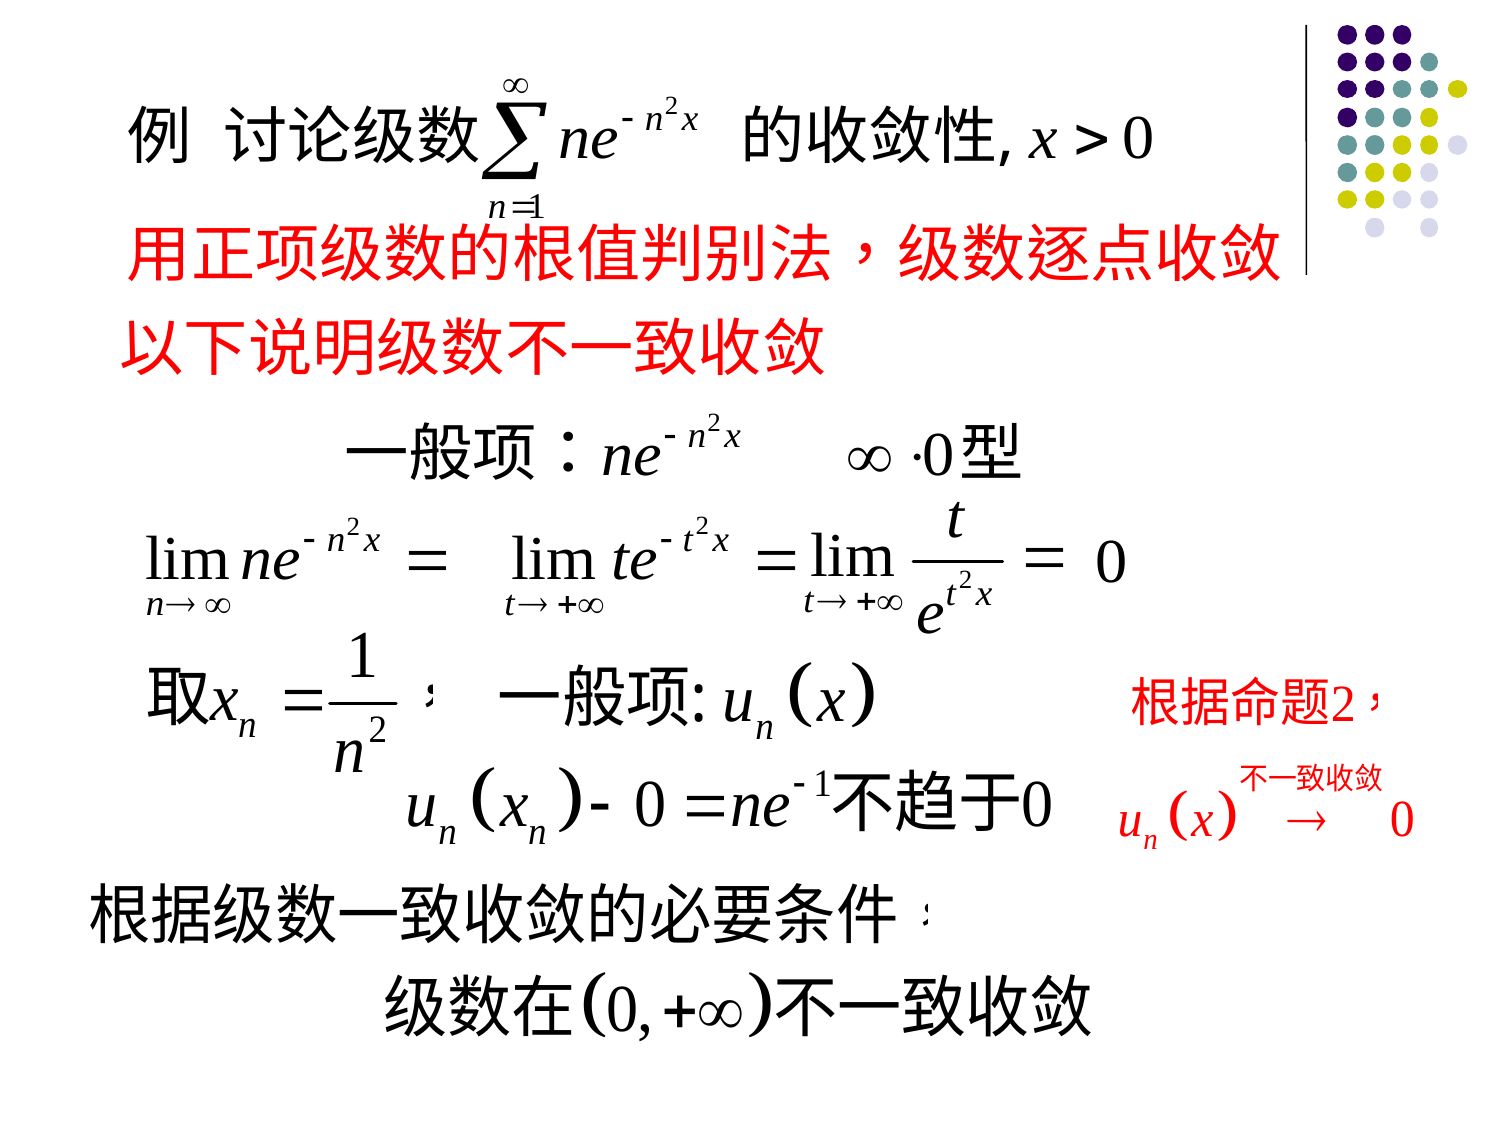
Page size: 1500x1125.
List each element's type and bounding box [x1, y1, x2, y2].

text_box [336, 396, 1033, 502]
text_box [118, 307, 838, 392]
text_box [1111, 753, 1424, 868]
text_box [397, 753, 1067, 867]
text_box [119, 54, 1164, 211]
text_box [489, 648, 881, 752]
text_box [376, 958, 1105, 1071]
text_box [1085, 524, 1140, 599]
text_box [1123, 668, 1378, 739]
text_box [794, 477, 1068, 645]
text_box [138, 613, 433, 788]
text_box [135, 501, 452, 632]
text_box [118, 213, 1293, 298]
text_box [494, 500, 788, 632]
text_box [79, 872, 928, 961]
